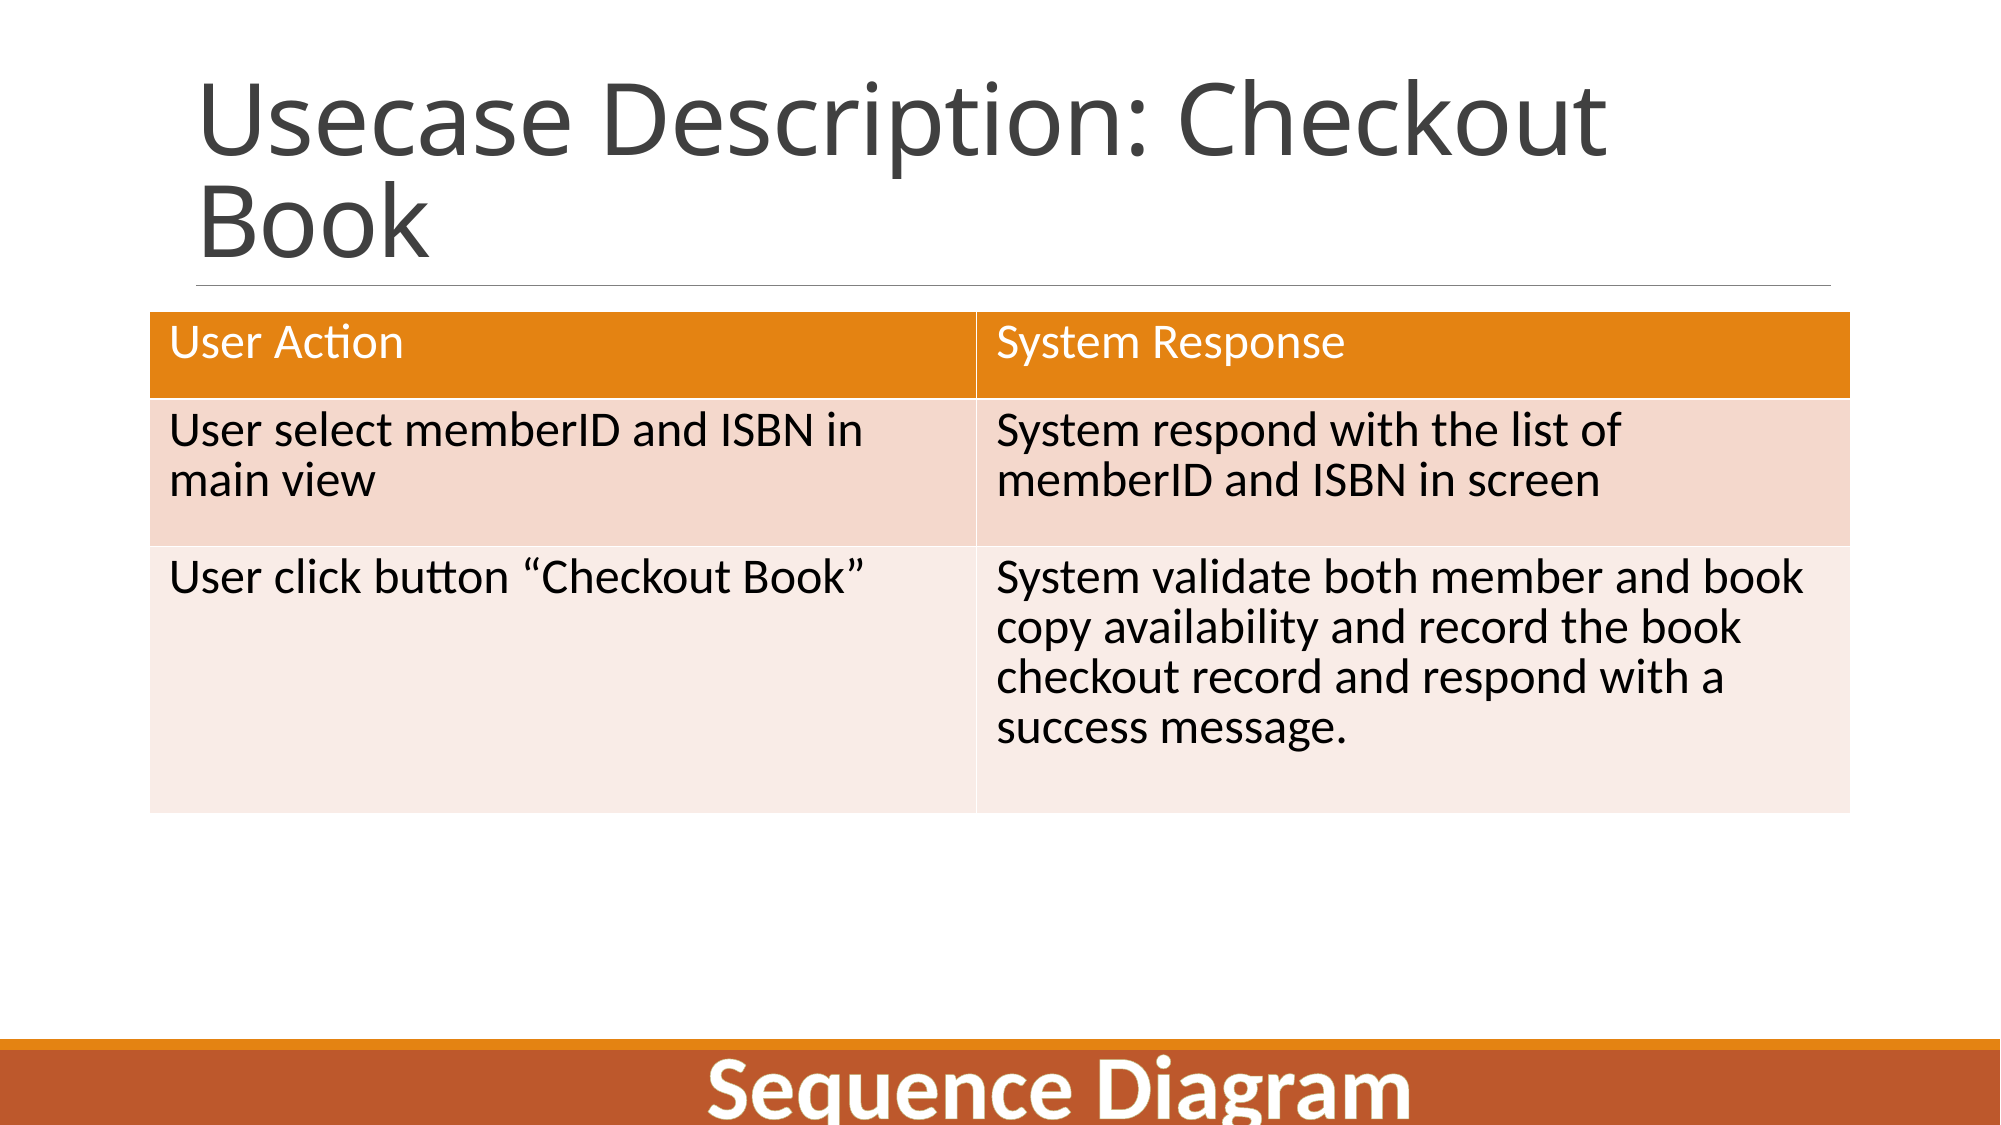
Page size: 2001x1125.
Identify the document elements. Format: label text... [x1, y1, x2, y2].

title Usecase Description: Checkout Book [180, 47, 1830, 285]
table_header System Response [977, 312, 1850, 398]
table_cell User select memberID and ISBN in main view [150, 400, 976, 546]
table_header User Action [150, 312, 976, 398]
text_box Sequence Diagram [691, 1019, 1430, 1125]
table_cell System respond with the list of memberID and ISBN in screen [977, 400, 1850, 546]
table_cell User click button “Checkout Book” [150, 547, 976, 813]
table_cell System validate both member and book copy availability and record the book checkout record and respond with a success message. [977, 547, 1850, 813]
